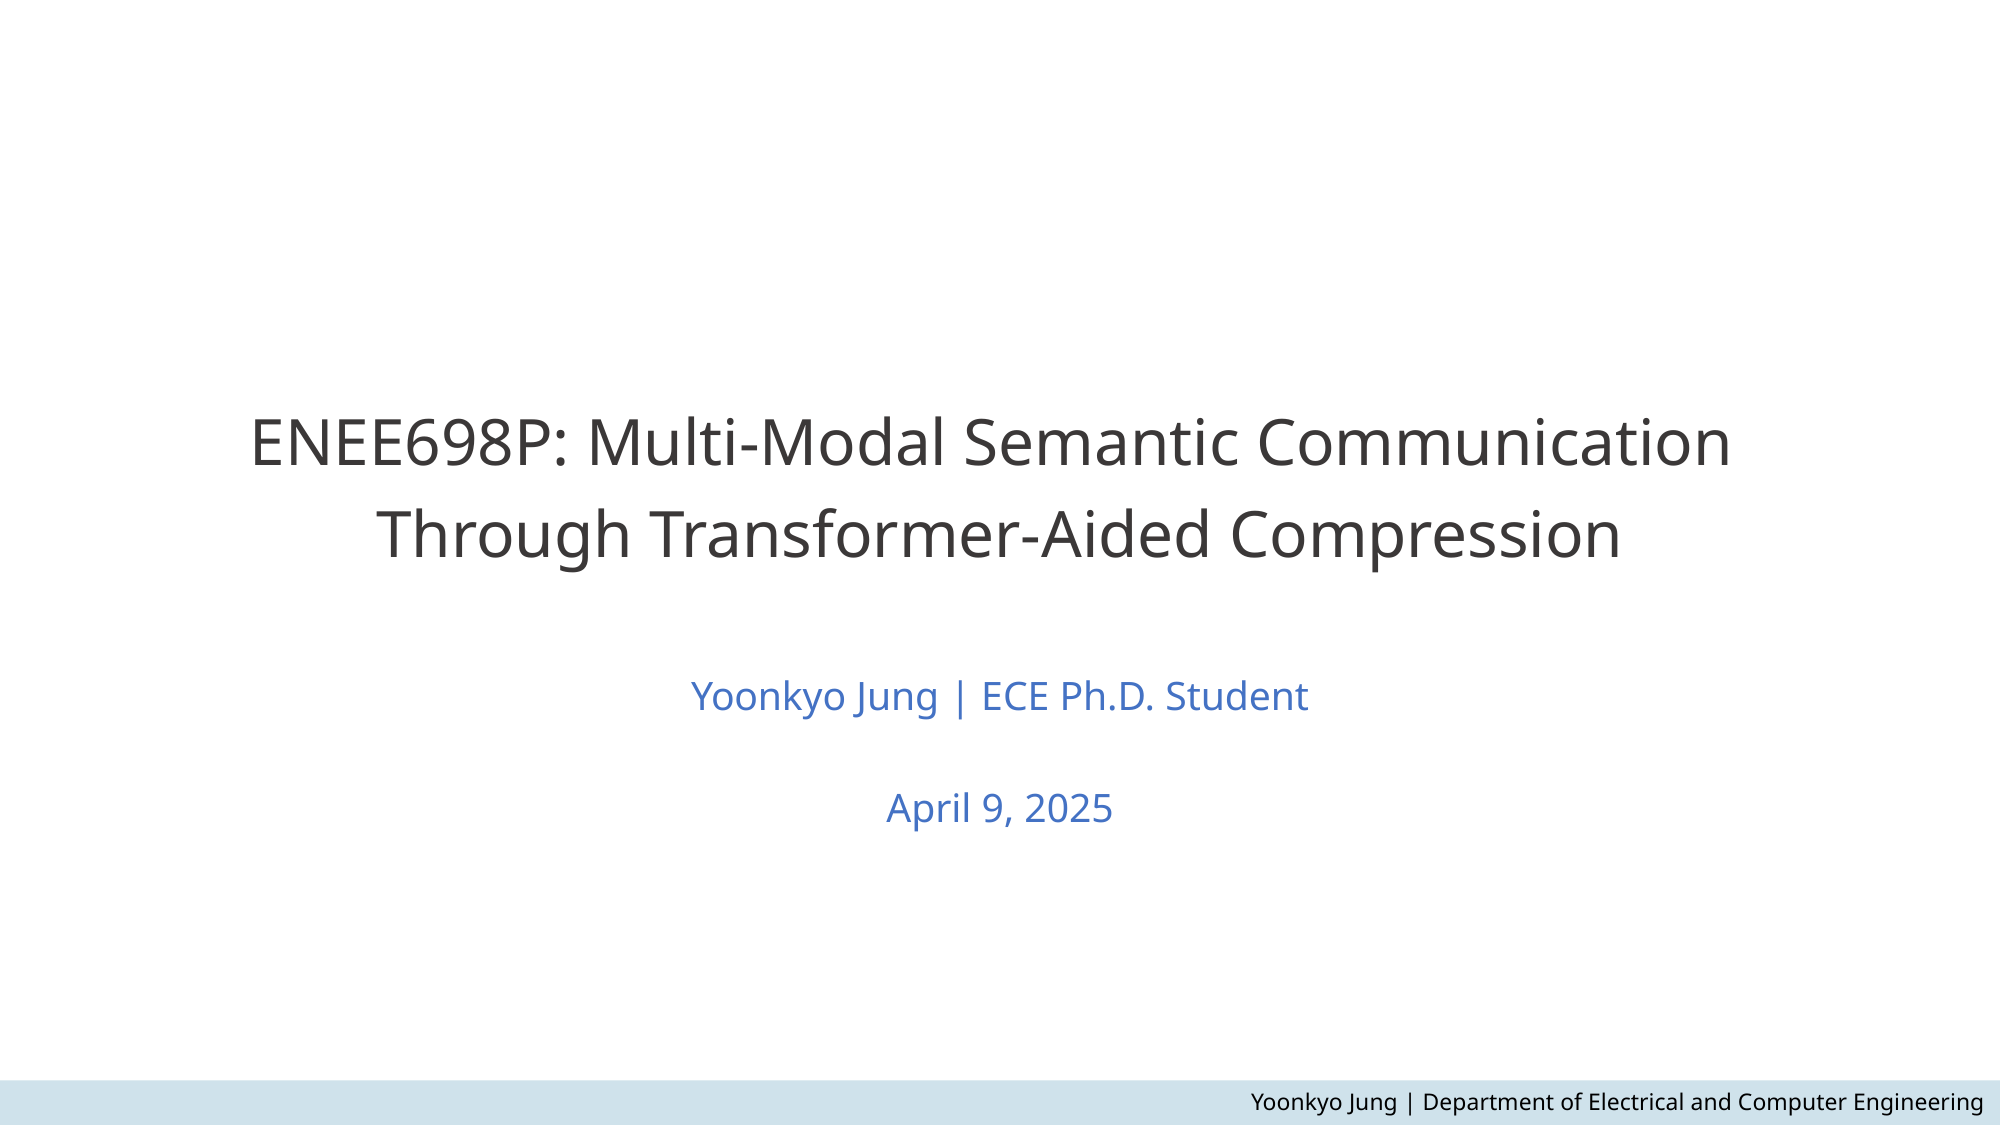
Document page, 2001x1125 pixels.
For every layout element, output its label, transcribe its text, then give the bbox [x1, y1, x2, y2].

title ENEE698P: Multi-Modal Semantic Communication Through Transformer-Aided Compression Yoonkyo Jung | ECE Ph.D. Student April 9, 2025 [150, 286, 1850, 839]
